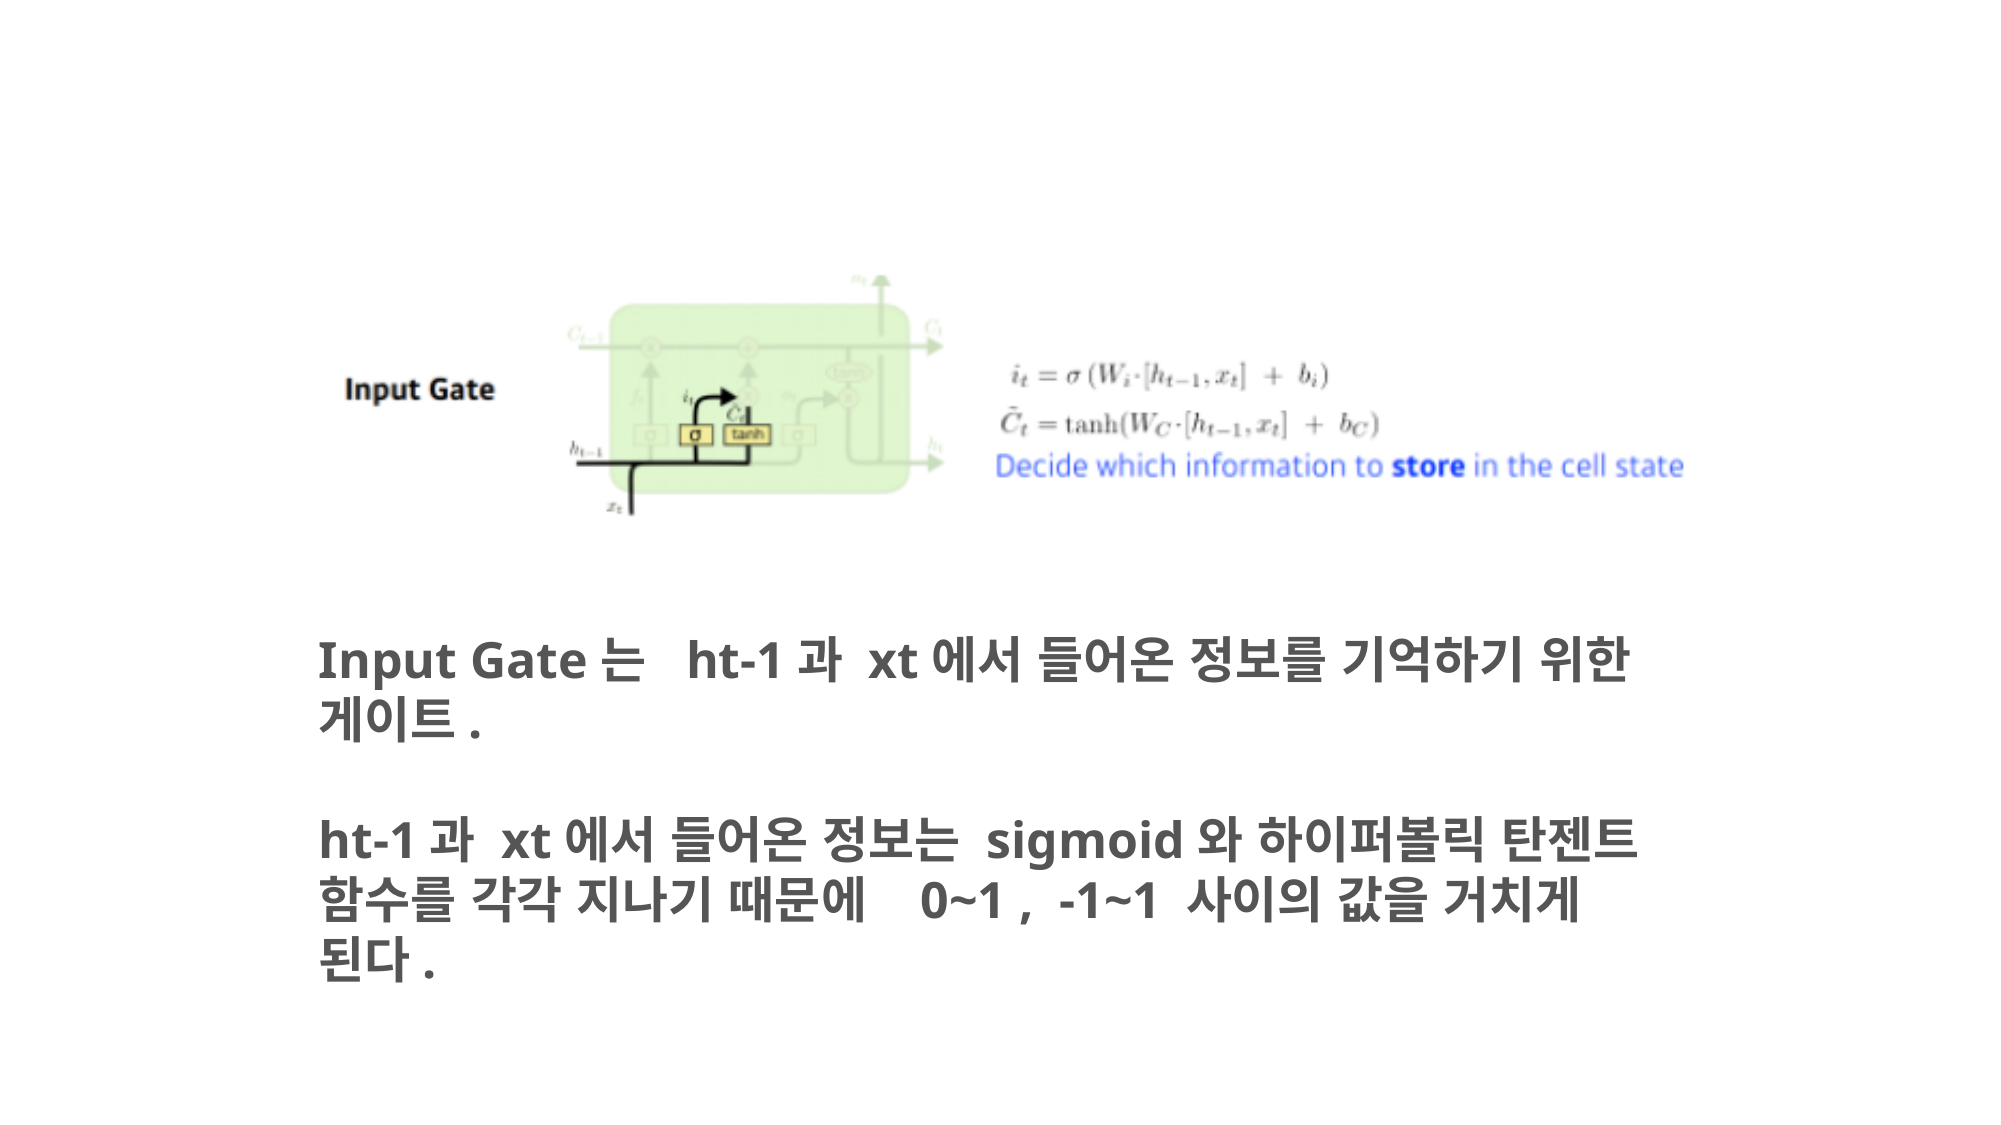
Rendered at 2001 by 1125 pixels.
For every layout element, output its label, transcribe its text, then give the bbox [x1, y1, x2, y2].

text_box Input Gate는 ht-1과 xt에서 들어온 정보를 기억하기 위한 게이트. ht-1과 xt에서 들어온 정보는 sigmoid와 하이퍼볼릭 탄젠트 함수를 각각 지나기 때문에 0~1 , -1~1 사이의 값을 거치게 된다. [304, 620, 1656, 996]
picture [251, 235, 1776, 569]
